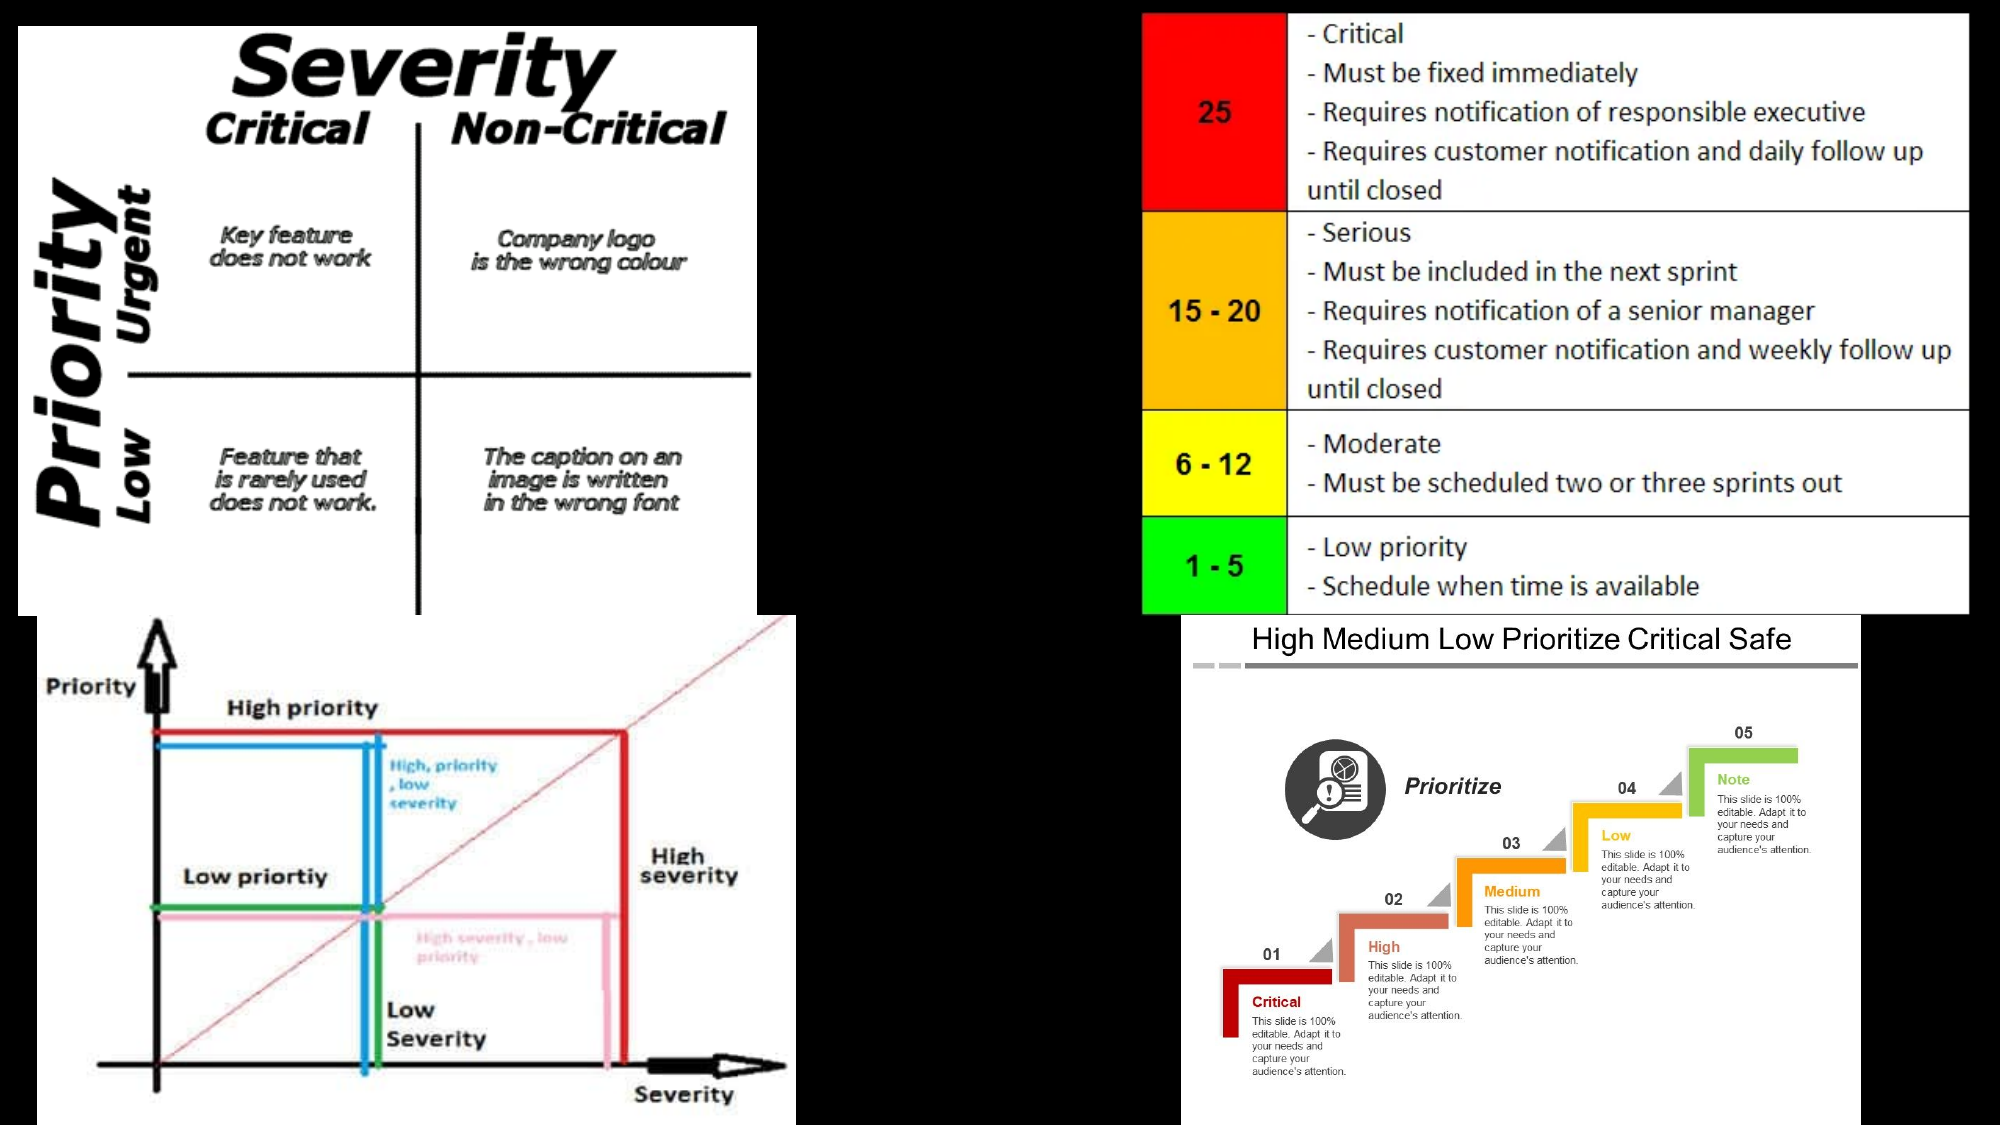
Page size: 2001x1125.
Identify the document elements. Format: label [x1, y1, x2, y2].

list [18, 26, 757, 616]
picture [37, 615, 796, 1125]
picture [1141, 12, 1971, 1125]
